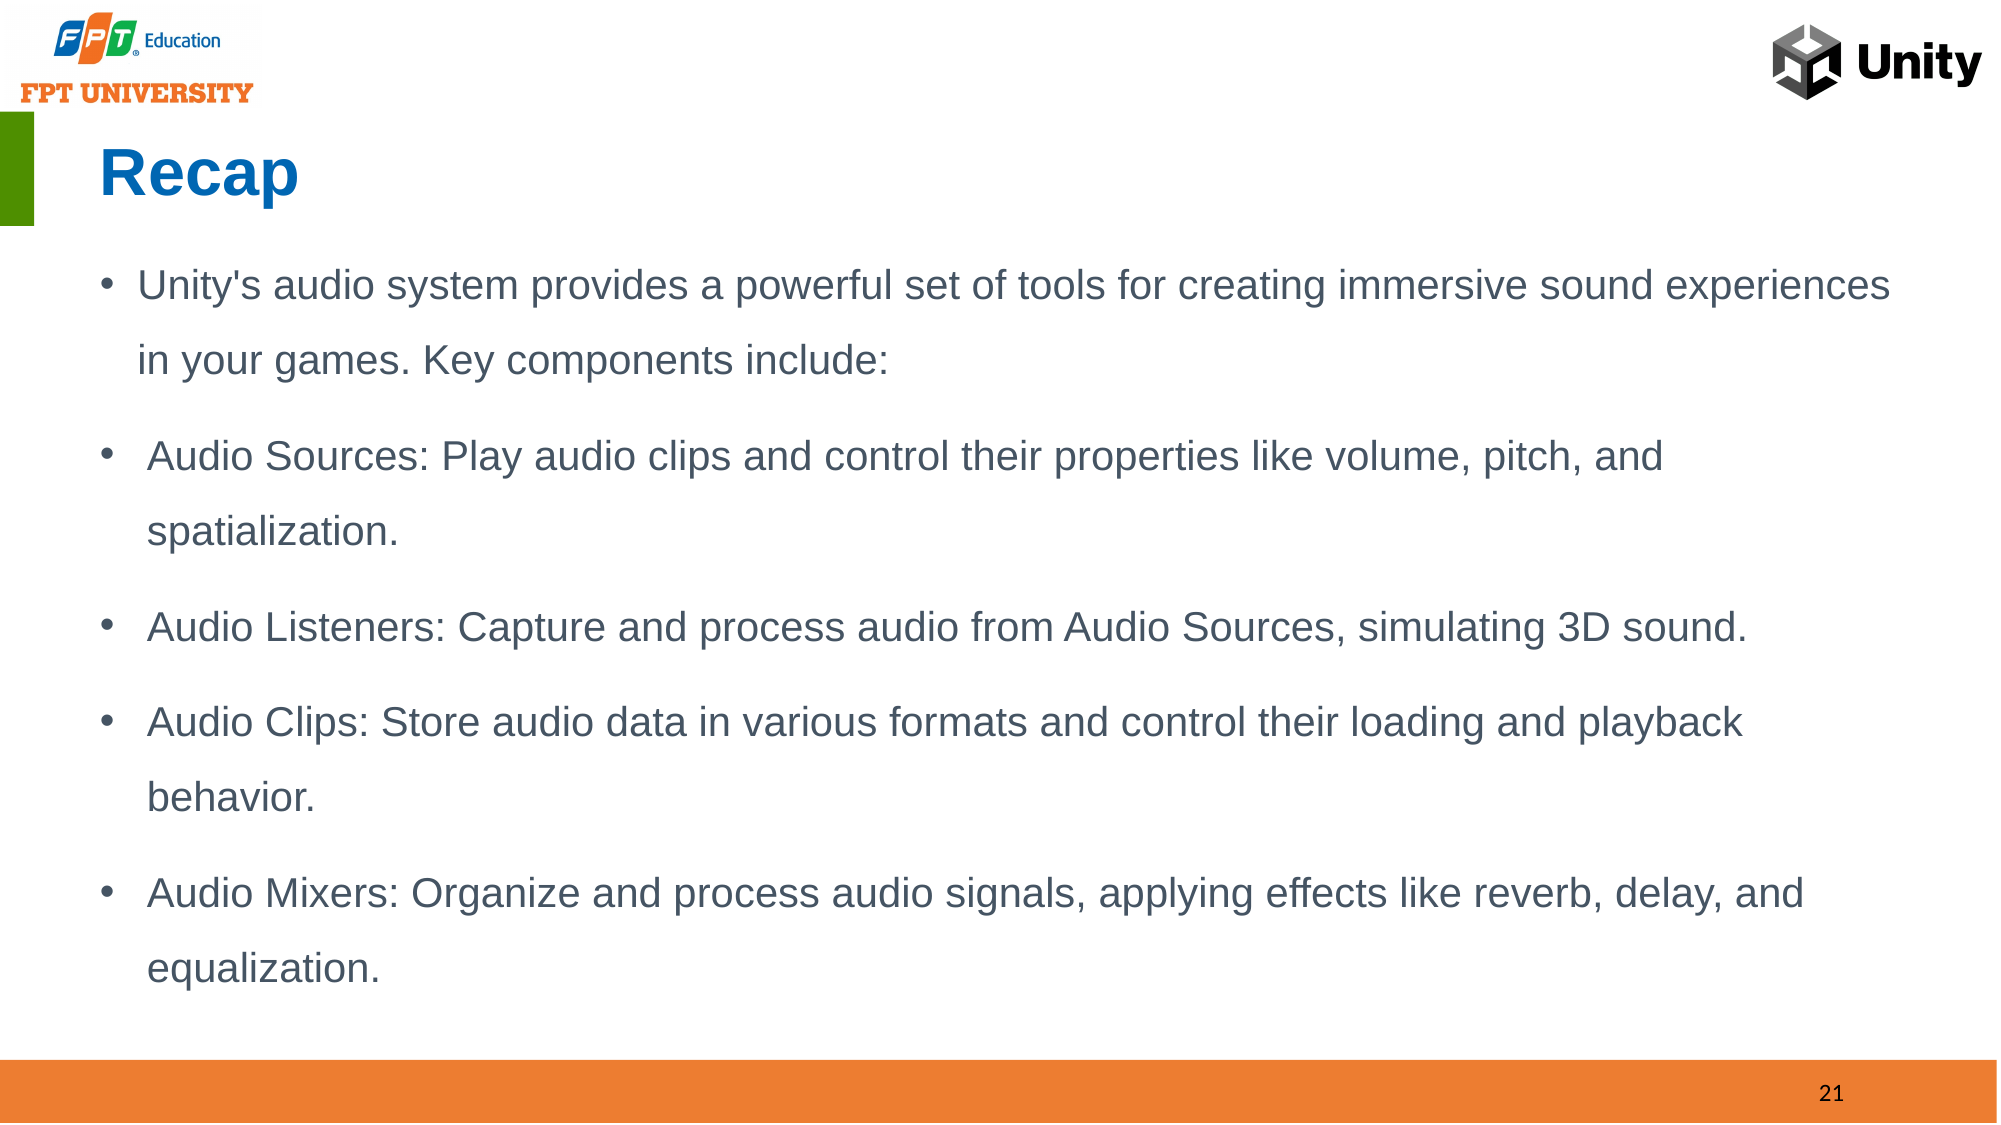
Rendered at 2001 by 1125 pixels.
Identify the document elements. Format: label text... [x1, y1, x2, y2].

picture [1765, 0, 1991, 125]
list Unity's audio system provides a powerful set of tools for creating immersive sound experiences in your games. Key components include: Audio Sources: Play audio clips and control their properties like volume, pitch, and spatialization. Audio Listeners: Capture and process audio from Audio Sources, simulating 3D sound. Audio Clips: Store audio data in various formats and control their loading and playback behavior. Audio Mixers: Organize and process audio signals, applying effects like reverb, delay, and equalization. [99, 232, 1900, 1010]
title Recap [99, 115, 1900, 232]
picture [4, 4, 262, 108]
slide_number 21 [1412, 1063, 1860, 1121]
